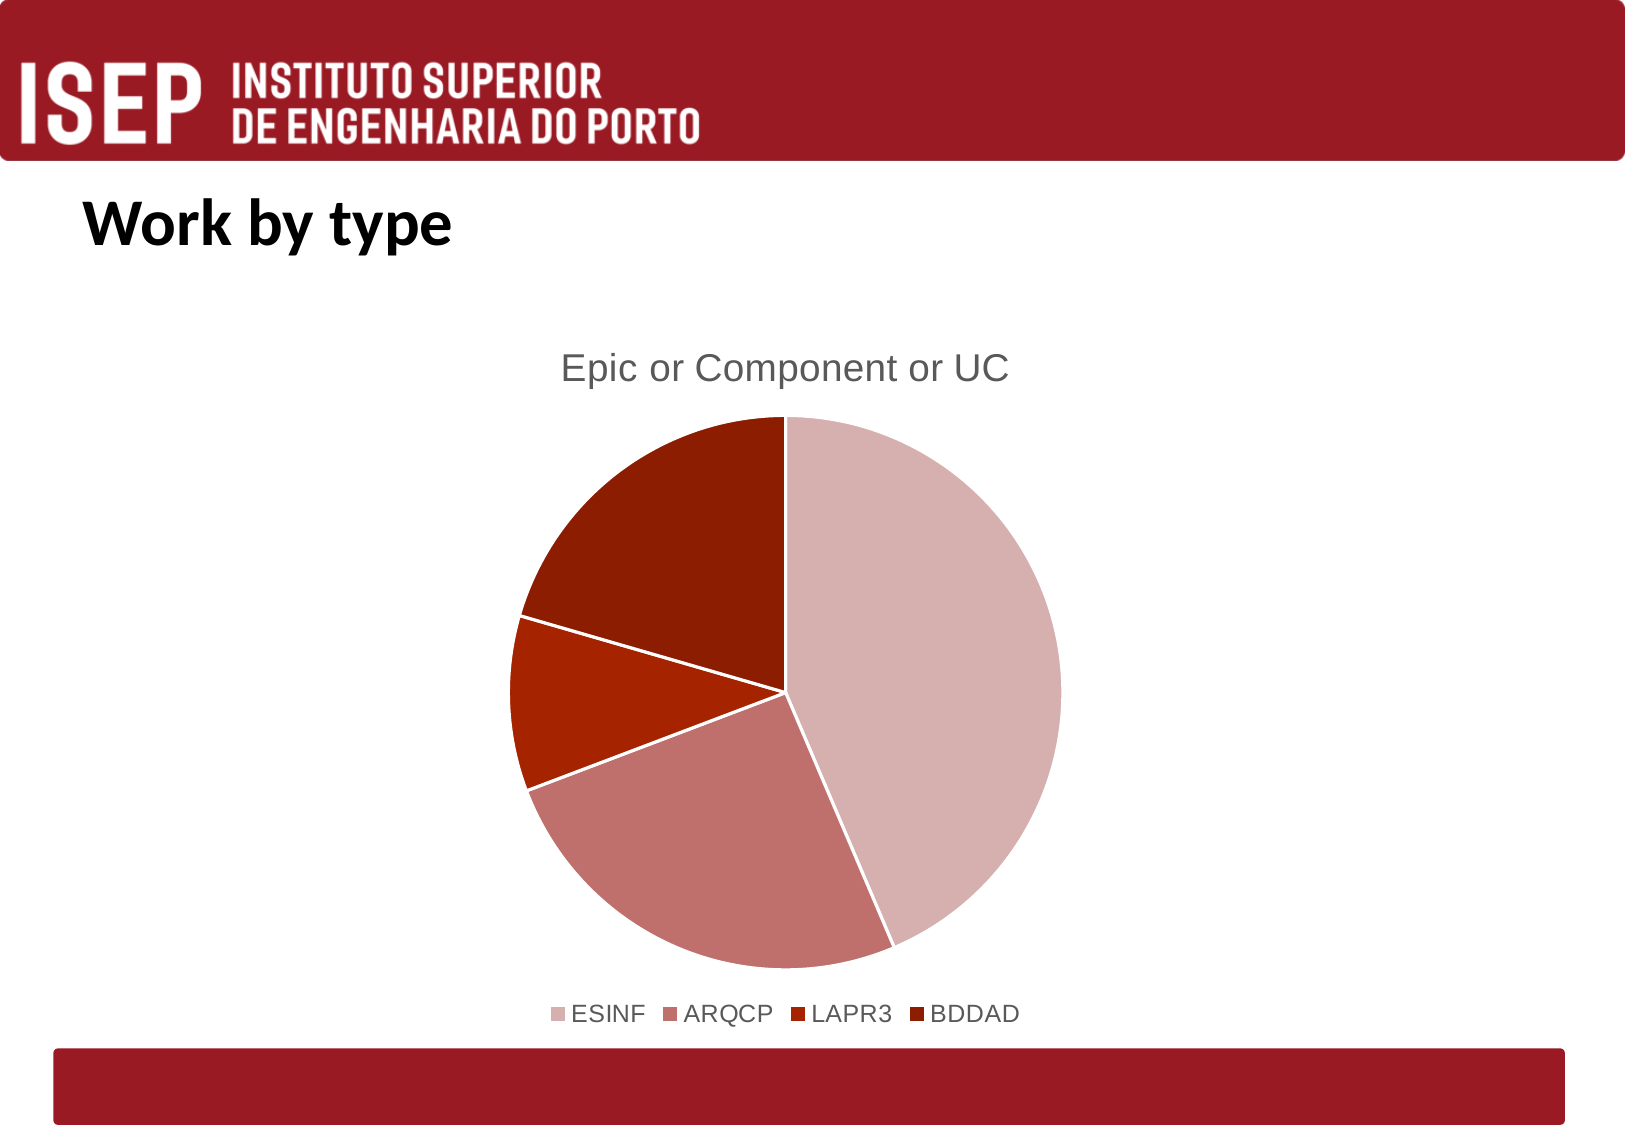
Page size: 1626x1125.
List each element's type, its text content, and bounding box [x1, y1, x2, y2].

picture [0, 0, 1625, 162]
title Work by type [67, 164, 1552, 258]
chart [243, 311, 1328, 1034]
